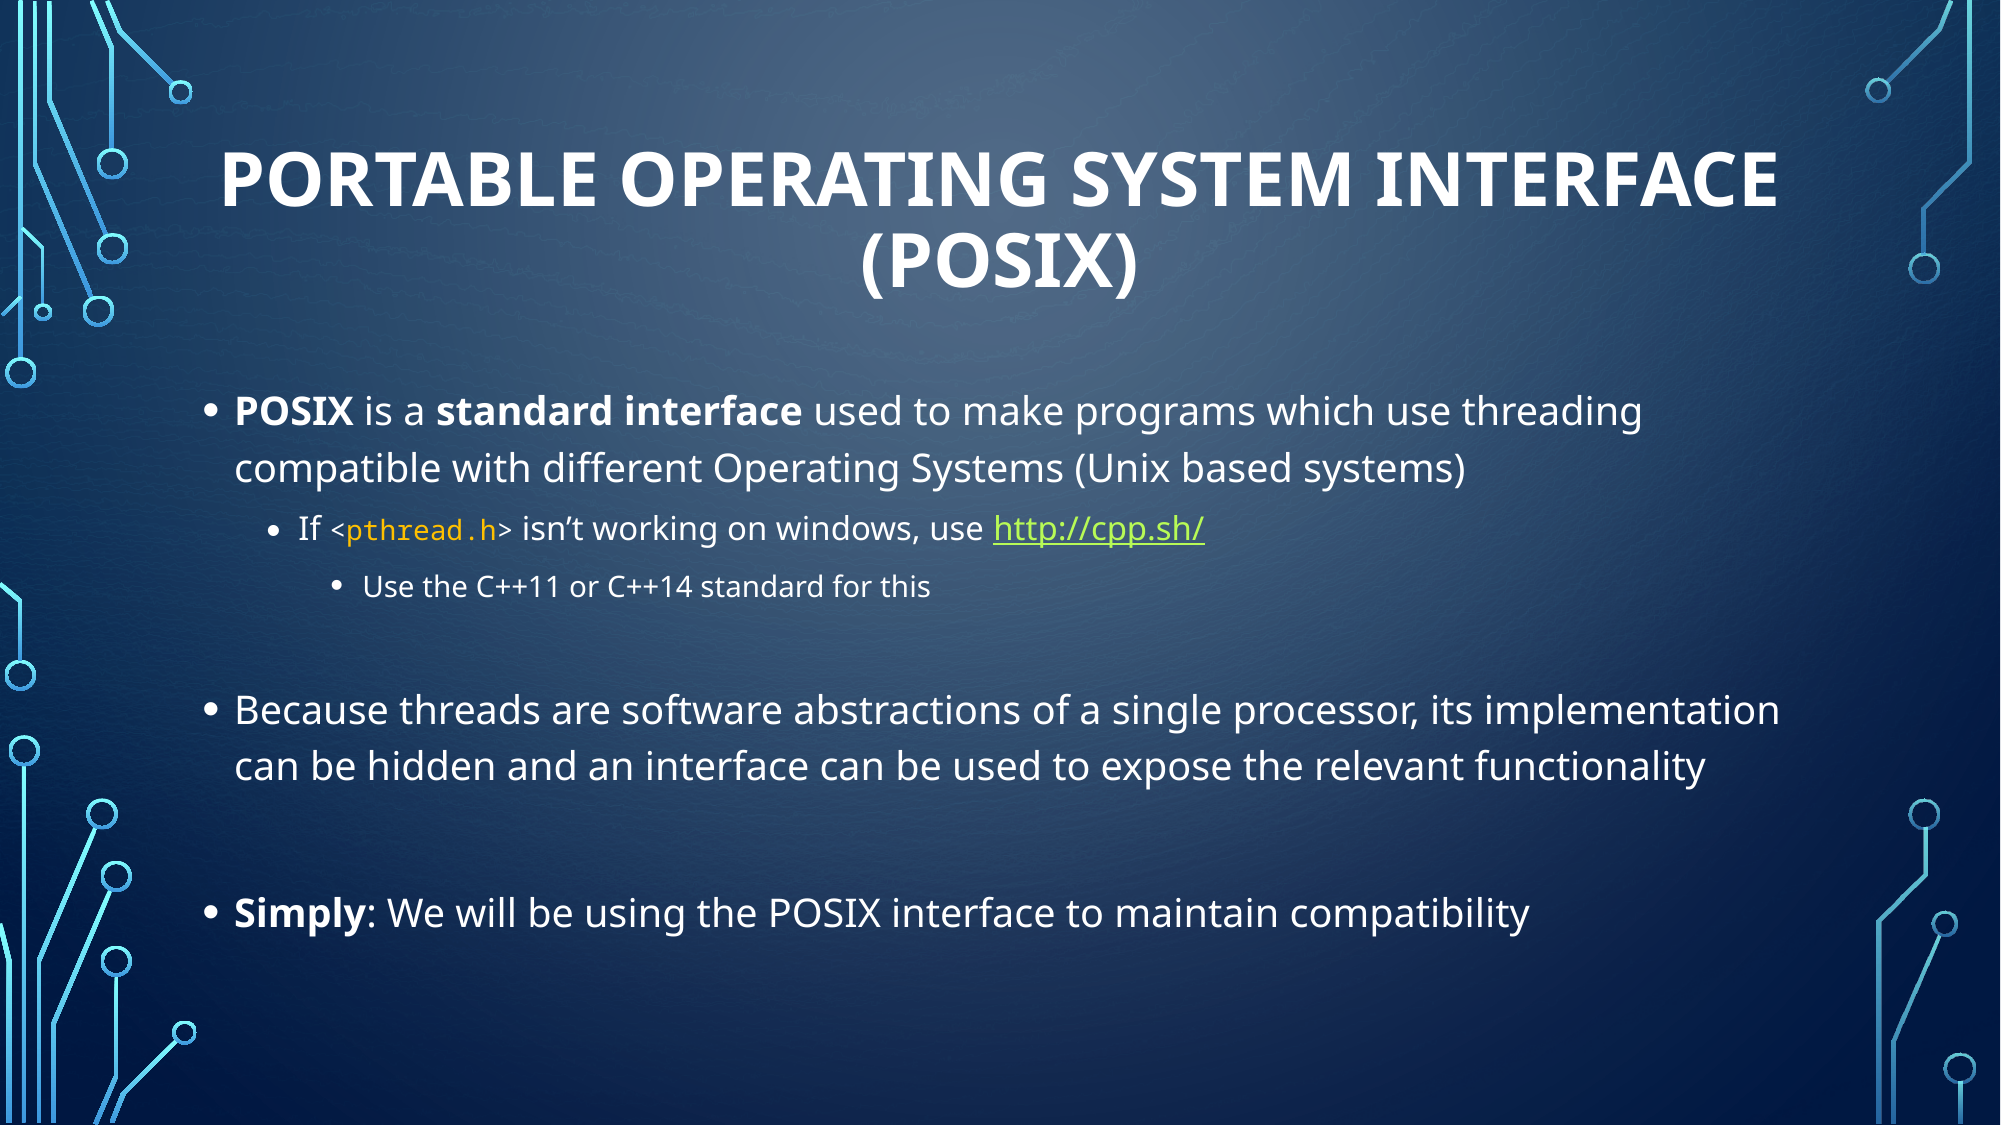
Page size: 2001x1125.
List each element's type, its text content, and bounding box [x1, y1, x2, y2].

list POSIX is a standard interface used to make programs which use threading compatible with different Operating Systems (Unix based systems) If <pthread.h> isn’t working on windows, use http://cpp.sh/ Use the C++11 or C++14 standard for this Because threads are software abstractions of a single processor, its implementation can be hidden and an interface can be used to expose the relevant functionality Simply: We will be using the POSIX interface to maintain compatibility [187, 369, 1813, 986]
title Portable Operating System Interface (Posix) [187, 101, 1813, 344]
